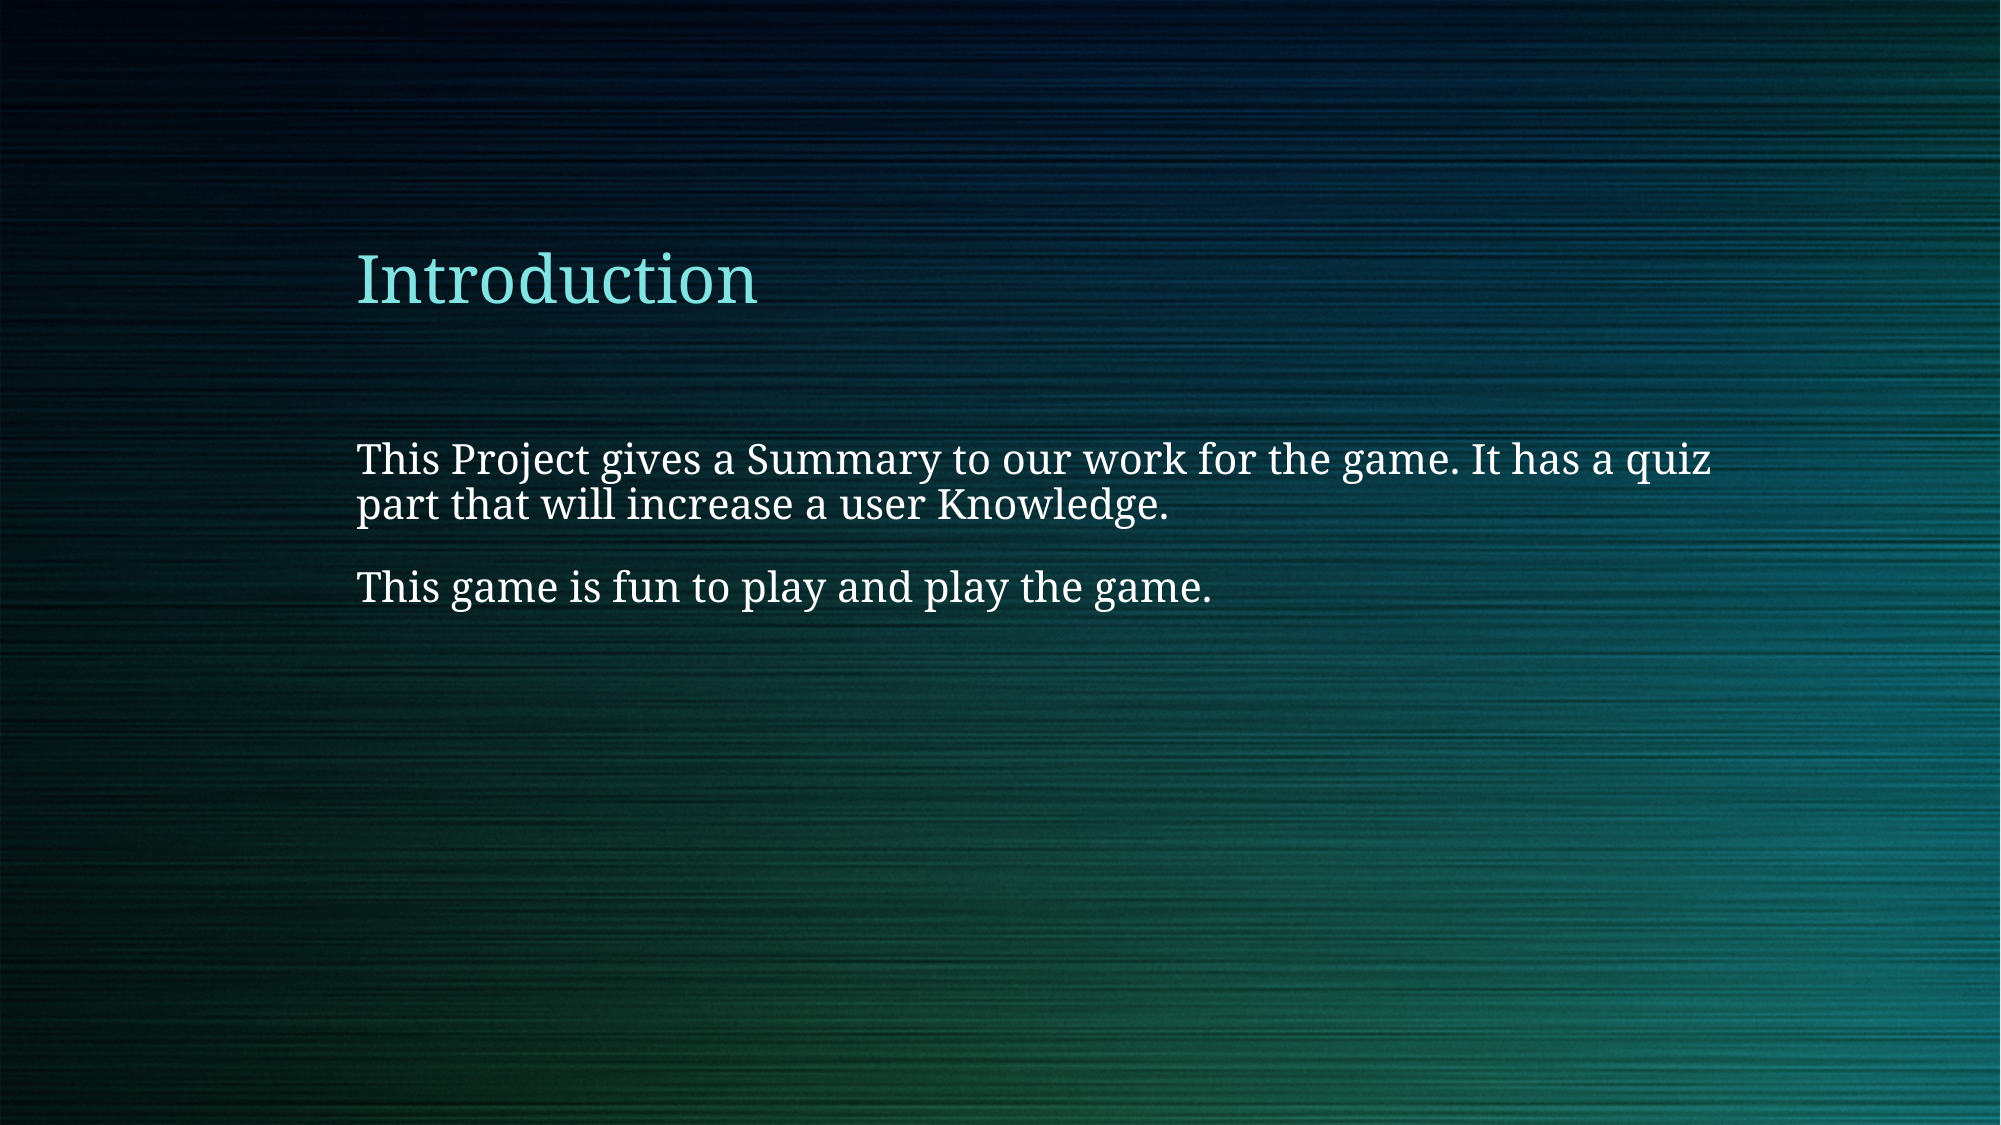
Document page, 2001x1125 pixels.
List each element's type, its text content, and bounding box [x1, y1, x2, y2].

list Introduction This Project gives a Summary to our work for the game. It has a quiz part that will increase a user Knowledge. This game is fun to play and play the game. [341, 238, 1742, 953]
picture [0, 0, 2001, 1125]
